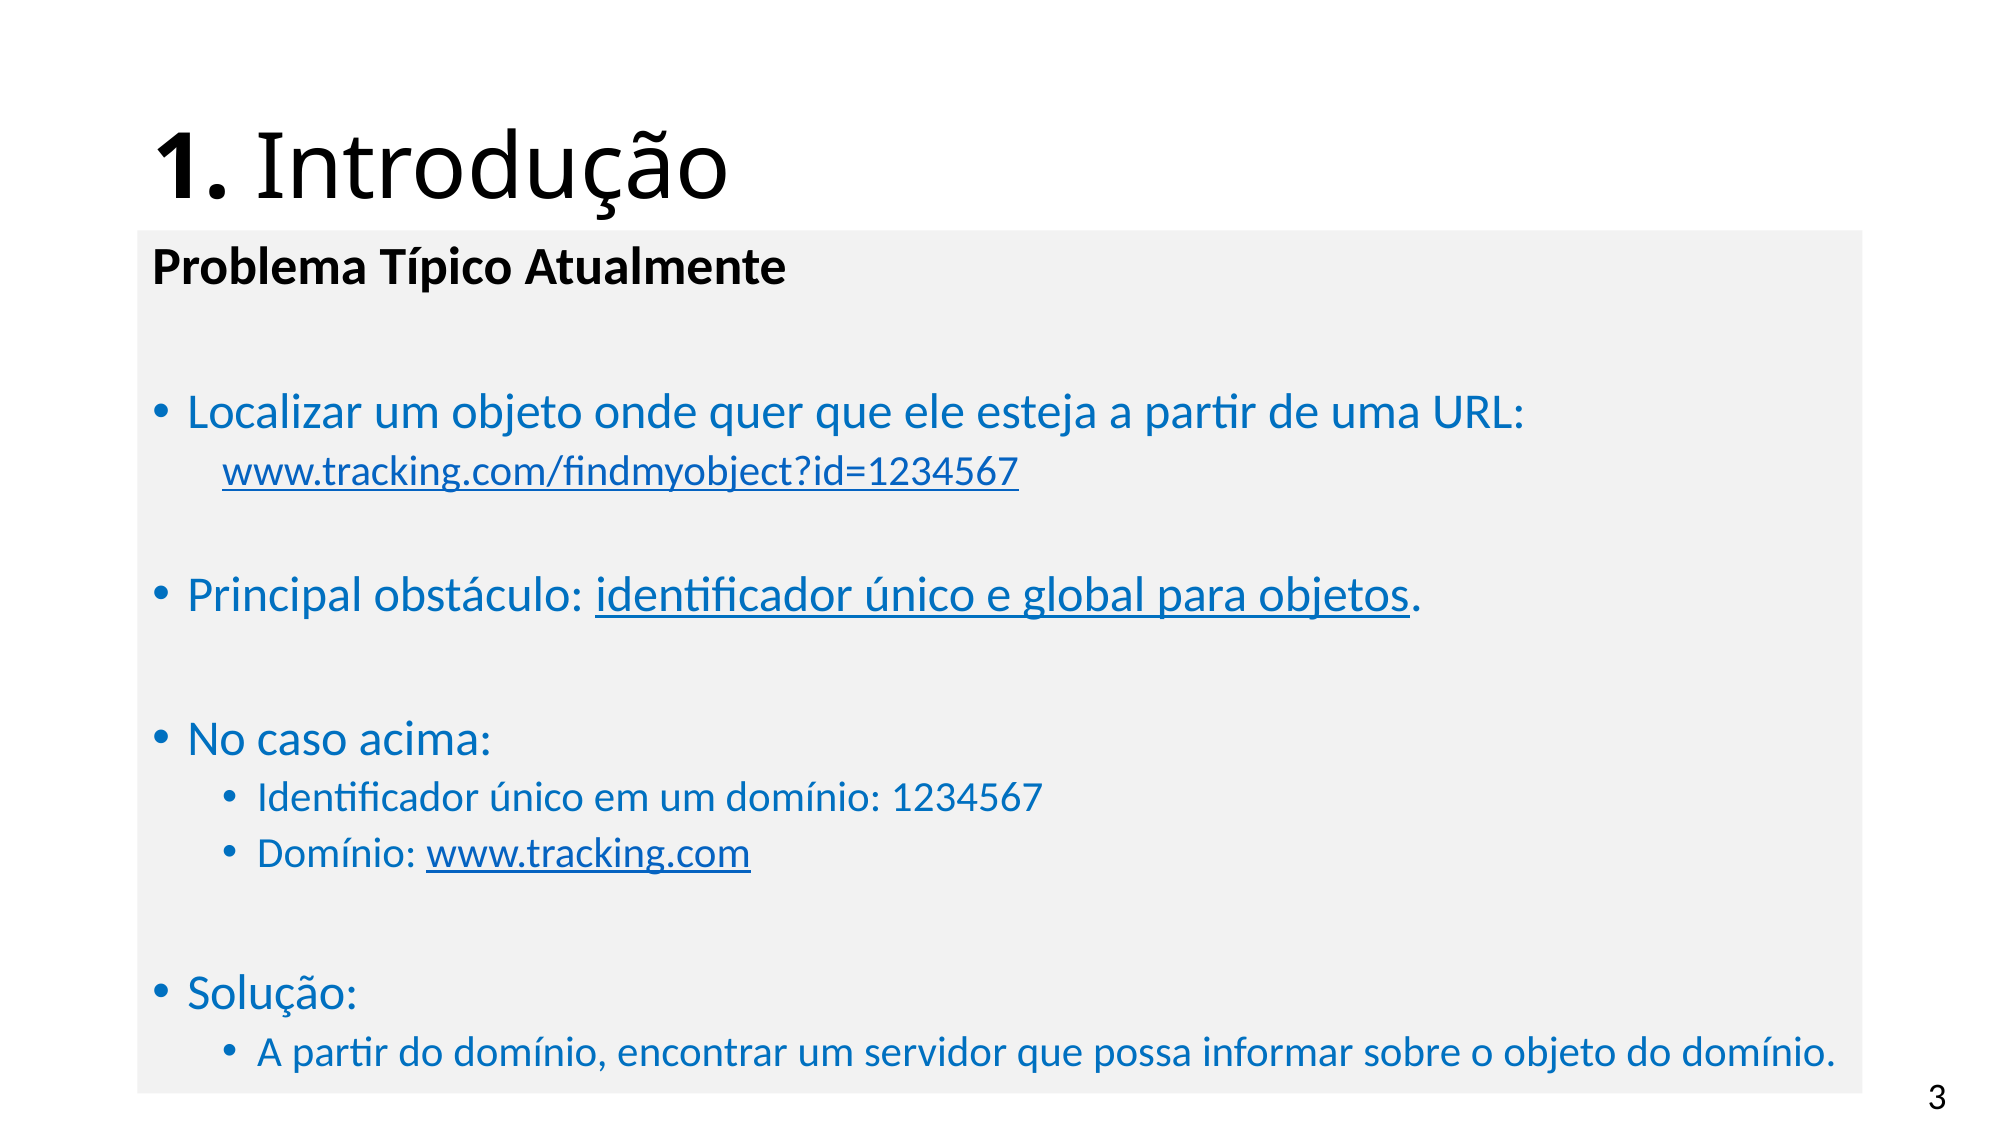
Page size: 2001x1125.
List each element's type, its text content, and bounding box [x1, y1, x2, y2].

list Problema Típico Atualmente Localizar um objeto onde quer que ele esteja a partir de uma URL: www.tracking.com/findmyobject?id=1234567 Principal obstáculo: identificador único e global para objetos. No caso acima: Identificador único em um domínio: 1234567 Domínio: www.tracking.com Solução: A partir do domínio, encontrar um servidor que possa informar sobre o objeto do domínio. [137, 230, 1863, 1094]
title 1. Introdução [137, 59, 1863, 230]
